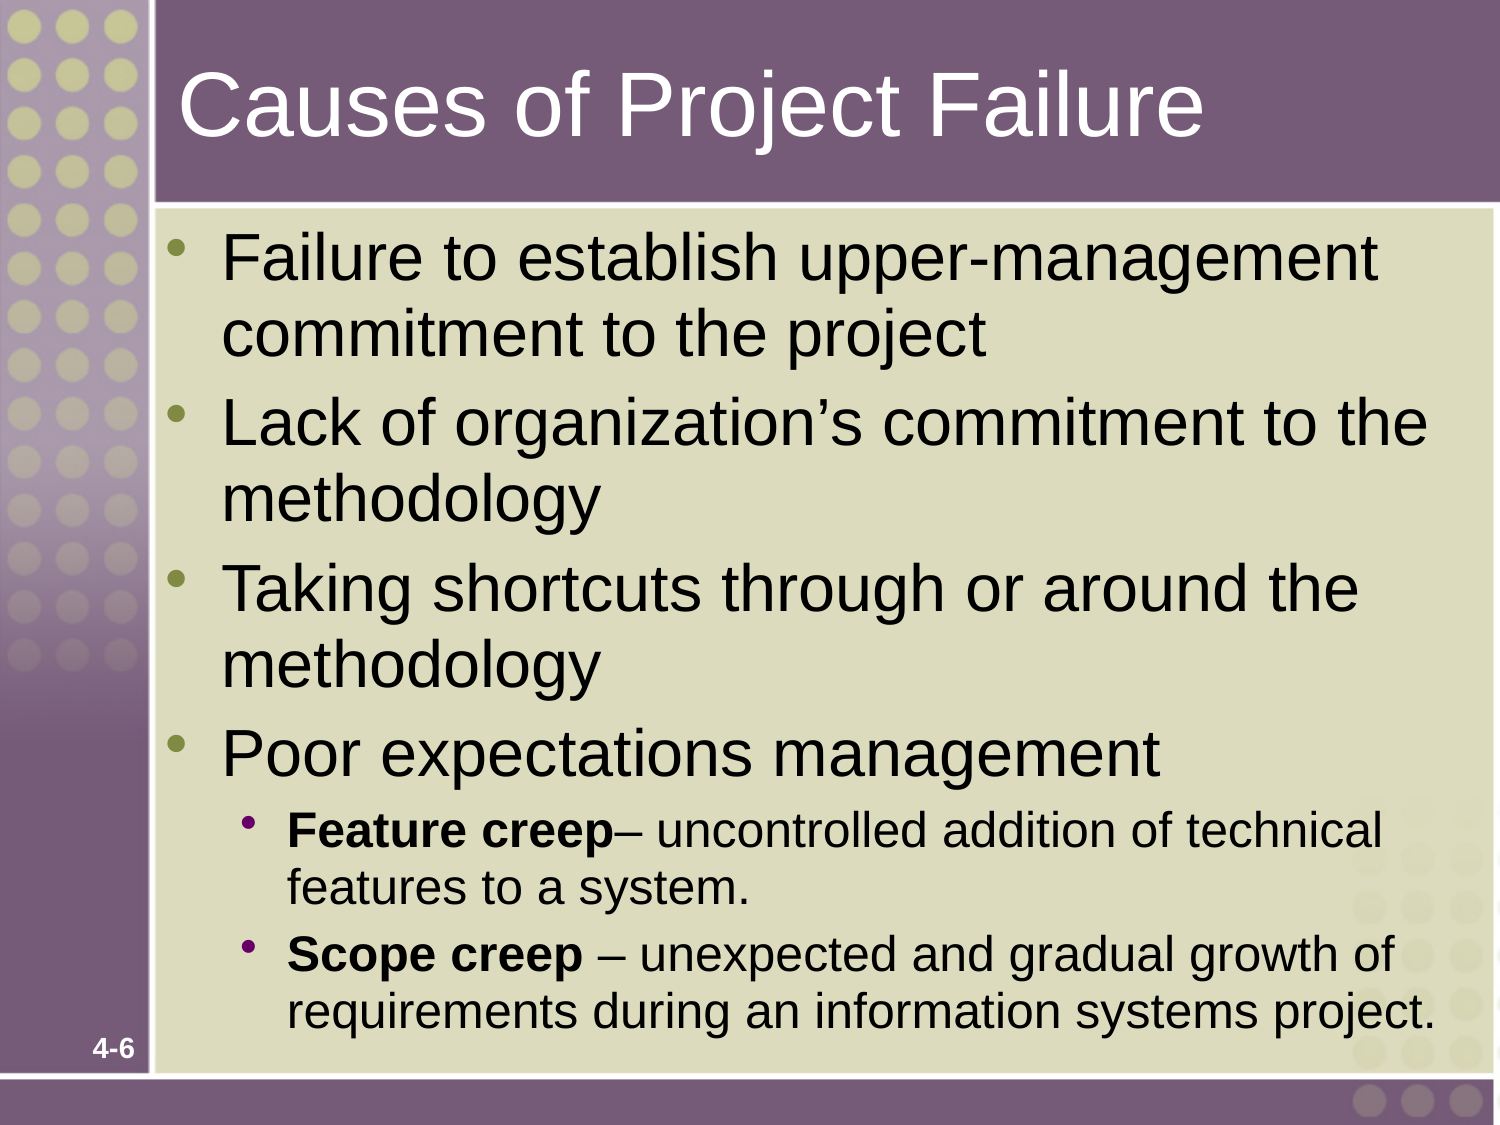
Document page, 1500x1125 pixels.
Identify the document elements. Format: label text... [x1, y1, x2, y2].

slide_number 4-6 [0, 1021, 151, 1101]
title Causes of Project Failure [162, 12, 1500, 201]
list Failure to establish upper-management commitment to the project Lack of organization’s commitment to the methodology Taking shortcuts through or around the methodology Poor expectations management Feature creep– uncontrolled addition of technical features to a system. Scope creep – unexpected and gradual growth of requirements during an information systems project. [149, 212, 1476, 1076]
picture [0, 0, 1500, 1125]
